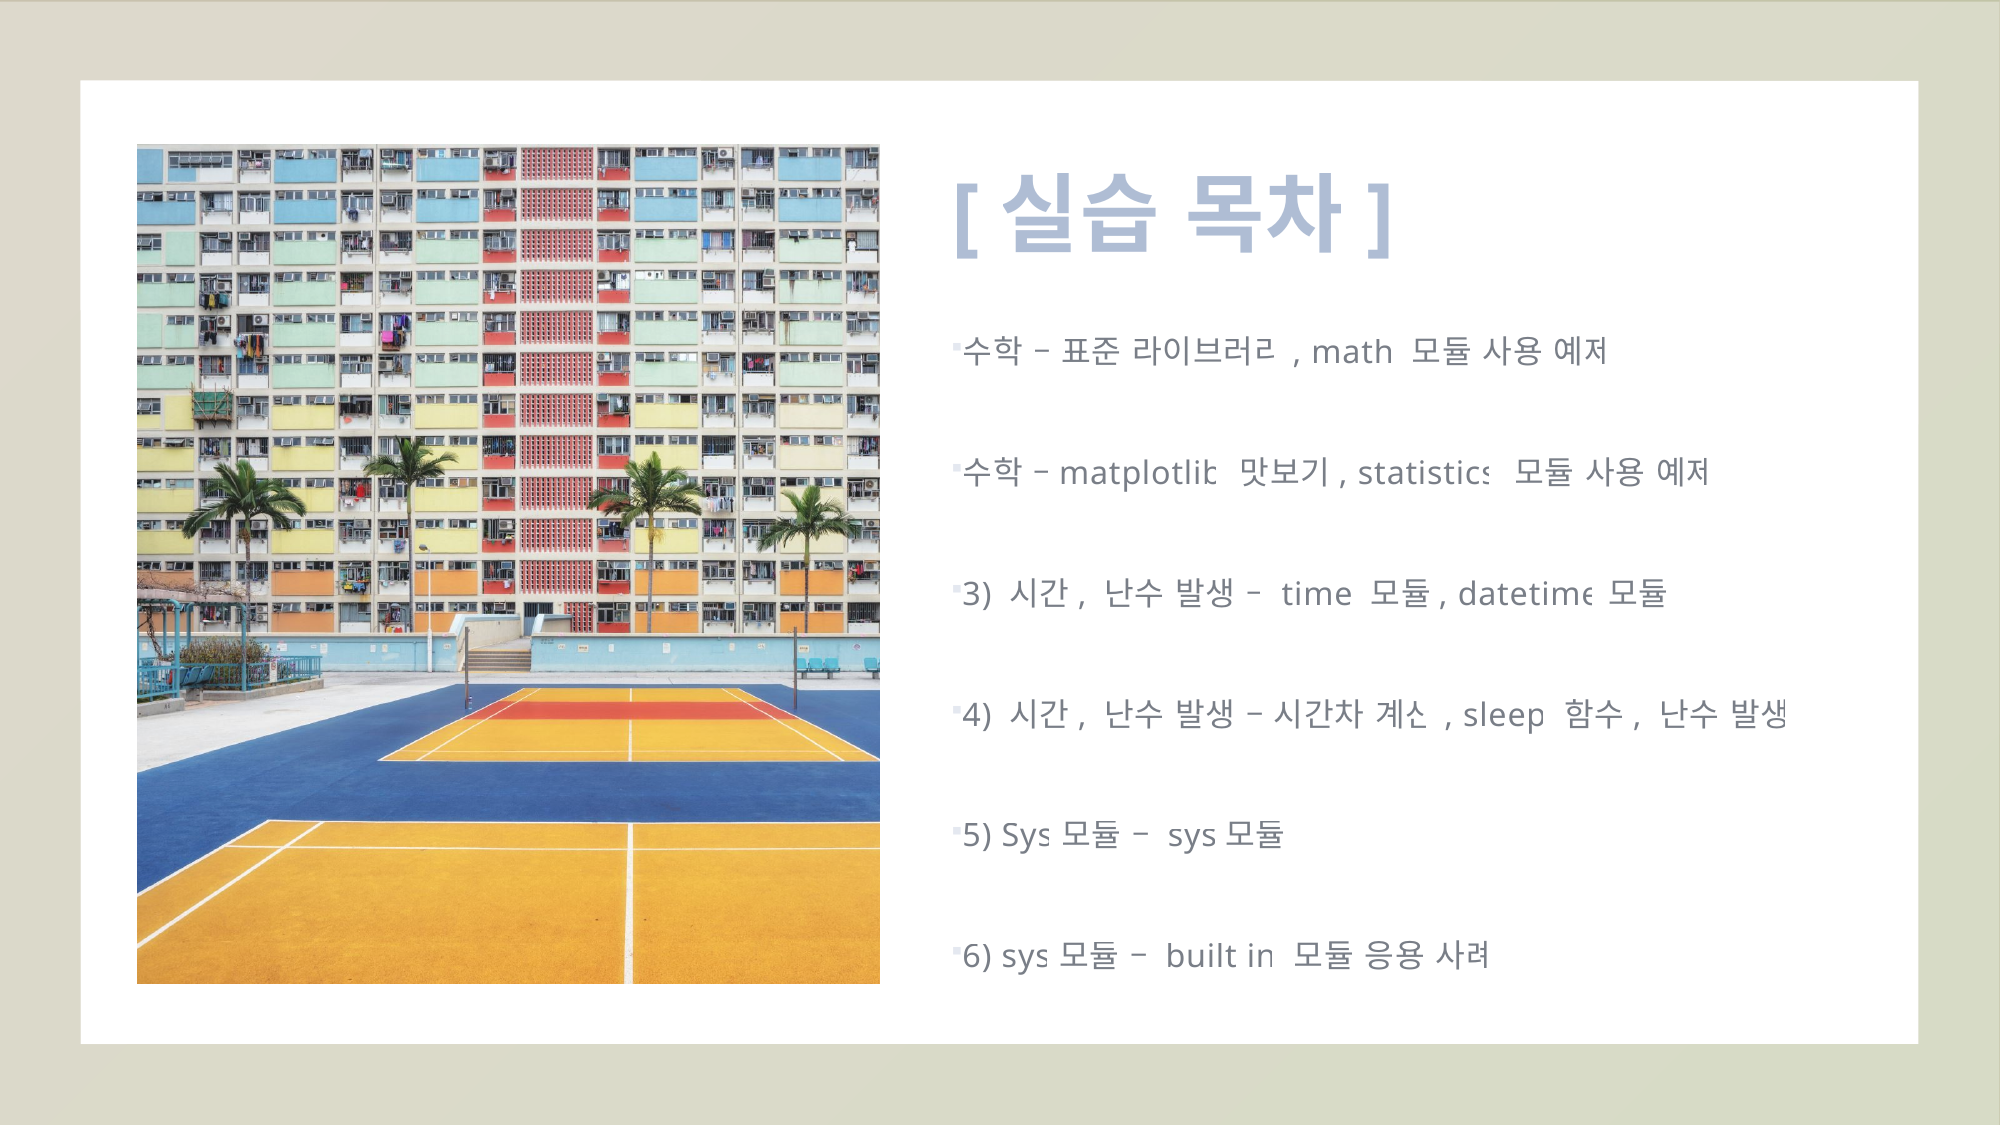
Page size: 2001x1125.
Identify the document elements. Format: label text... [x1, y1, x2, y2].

subtitle 수학 – 표준 라이브러리, math 모듈 사용 예제 수학 –matplotlib 맛보기, statistics 모듈 사용 예제 3) 시간, 난수 발생 – time 모듈, datetime모듈 4) 시간, 난수 발생 – 시간차 계산, sleep 함수, 난수 발생 5) Sys모듈 – sys모듈 6) sys모듈 – built in 모듈 응용 사례 [936, 322, 1833, 984]
text_box [0, 0, 2000, 1125]
picture [137, 144, 880, 984]
title [실습 목차] [936, 141, 1421, 272]
text_box [82, 82, 1918, 1043]
